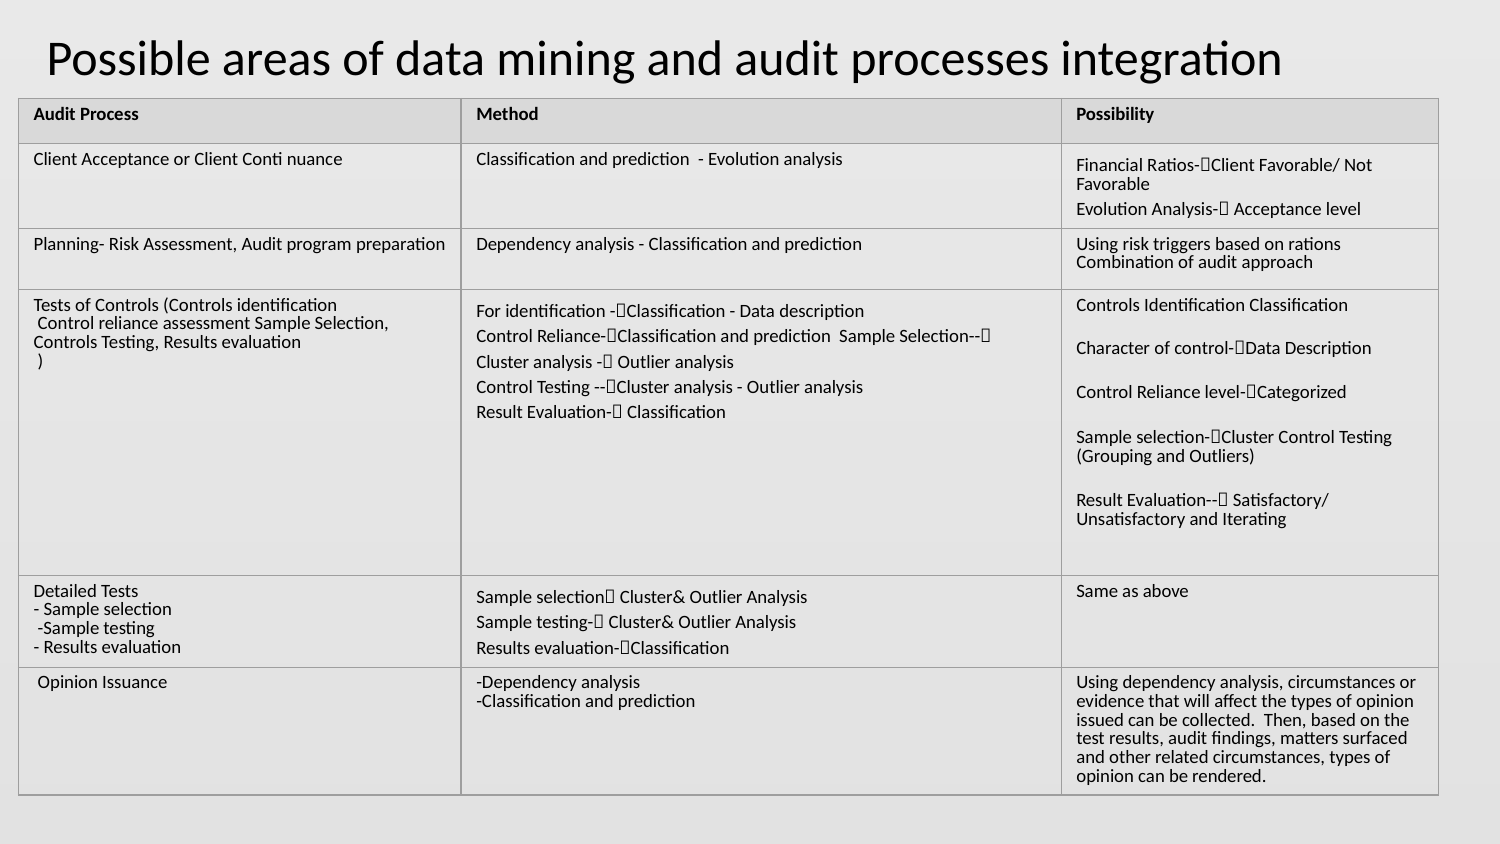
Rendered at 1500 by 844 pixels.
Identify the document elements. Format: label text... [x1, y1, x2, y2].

table_header Audit Process [19, 99, 460, 143]
table_cell Same as above [1062, 576, 1438, 667]
table_cell Financial Ratios-Client Favorable/ Not Favorable Evolution Analysis- Acceptance level [1062, 144, 1438, 228]
table_cell Sample selection Cluster& Outlier Analysis Sample testing- Cluster& Outlier Analysis Results evaluation-Classification [462, 576, 1061, 667]
table_header Possibility [1062, 99, 1438, 143]
table_cell Classification and prediction - Evolution analysis [462, 144, 1061, 228]
table_header Method [462, 99, 1061, 143]
table_cell Using dependency analysis, circumstances or evidence that will affect the types of opinion issued can be collected. Then, based on the test results, audit findings, matters surfaced and other related circumstances, types of opinion can be rendered. [1062, 668, 1438, 794]
table_cell Detailed Tests - Sample selection -Sample testing - Results evaluation [19, 576, 460, 667]
table_cell Opinion Issuance [19, 668, 460, 794]
table_cell Client Acceptance or Client Conti nuance [19, 144, 460, 228]
table_cell For identification -Classification - Data description Control Reliance-Classification and prediction Sample Selection-- Cluster analysis - Outlier analysis Control Testing --Cluster analysis - Outlier analysis Result Evaluation- Classification [462, 290, 1061, 575]
text_box Possible areas of data mining and audit processes integration [20, 17, 1365, 93]
table_cell Tests of Controls (Controls identification Control reliance assessment Sample Selection, Controls Testing, Results evaluation ) [19, 290, 460, 575]
table_cell Controls Identification Classification Character of control-Data Description Control Reliance level-Categorized Sample selection-Cluster Control Testing (Grouping and Outliers) Result Evaluation-- Satisfactory/ Unsatisfactory and Iterating [1062, 290, 1438, 575]
table_cell Dependency analysis - Classification and prediction [462, 229, 1061, 289]
table_cell -Dependency analysis -Classification and prediction [462, 668, 1061, 794]
table_cell Planning- Risk Assessment, Audit program preparation [19, 229, 460, 289]
table_cell Using risk triggers based on rations Combination of audit approach [1062, 229, 1438, 289]
